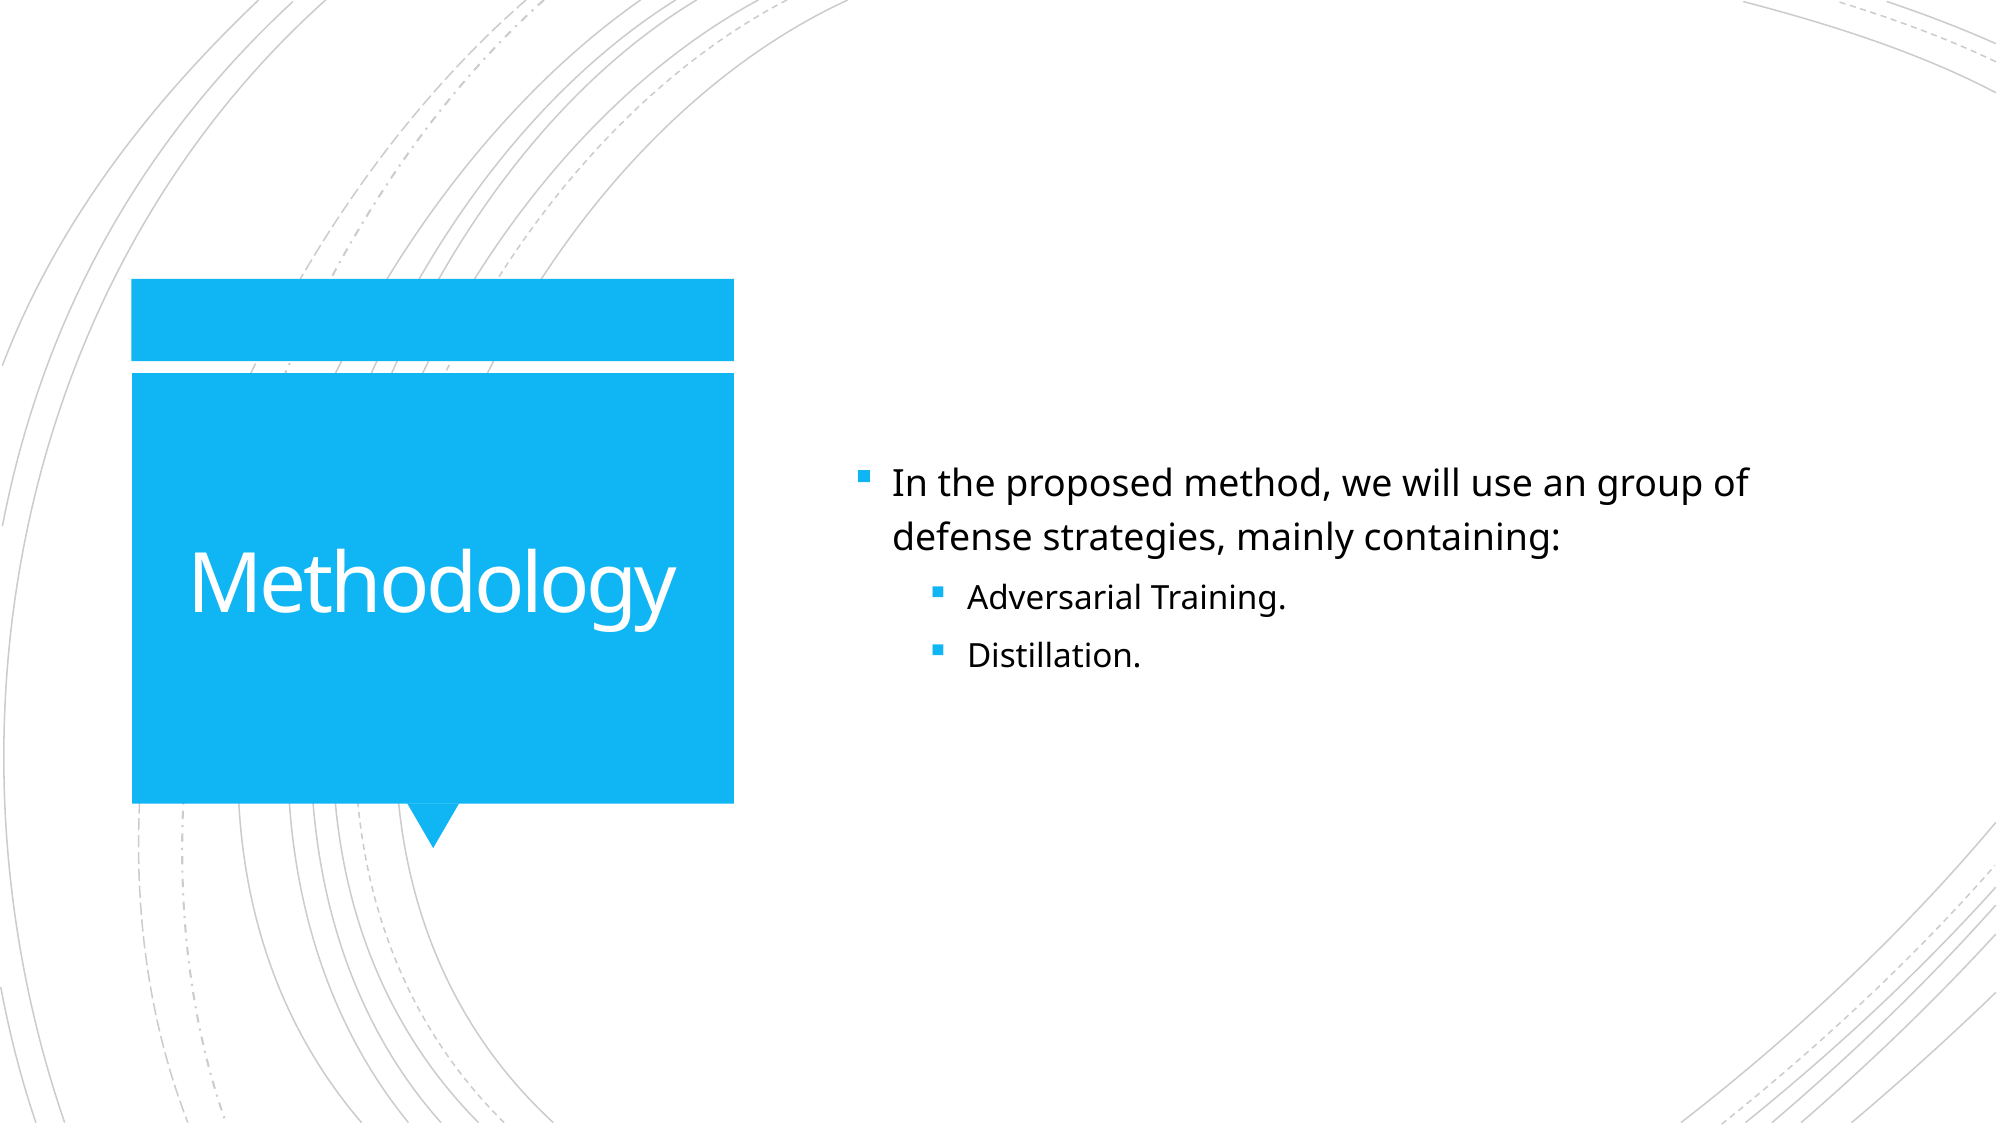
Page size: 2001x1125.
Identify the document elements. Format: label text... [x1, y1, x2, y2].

title Methodology [145, 385, 720, 789]
list In the proposed method, we will use an group of defense strategies, mainly containing: Adversarial Training. Distillation. [839, 131, 1871, 993]
